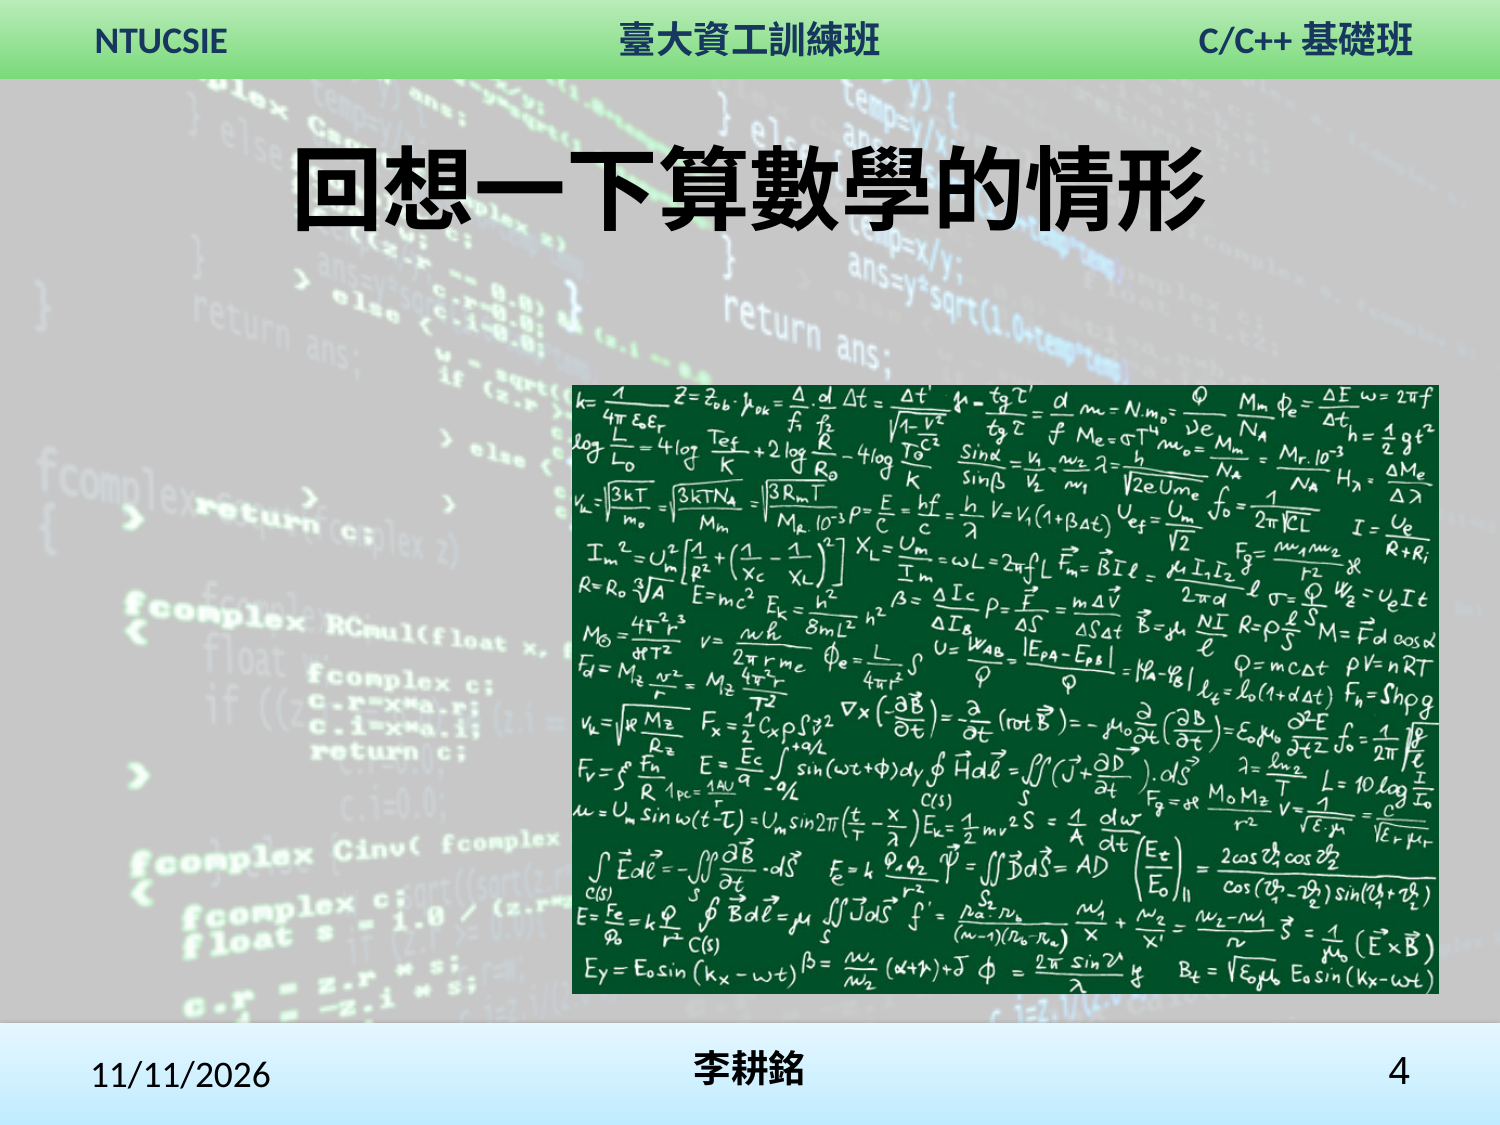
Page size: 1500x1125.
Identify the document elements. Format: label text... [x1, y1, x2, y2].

footer 李耕銘 [512, 1042, 988, 1103]
title 回想一下算數學的情形 [75, 93, 1425, 281]
picture [572, 385, 1439, 994]
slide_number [75, 1042, 425, 1103]
slide_number 4 [1074, 1042, 1425, 1103]
